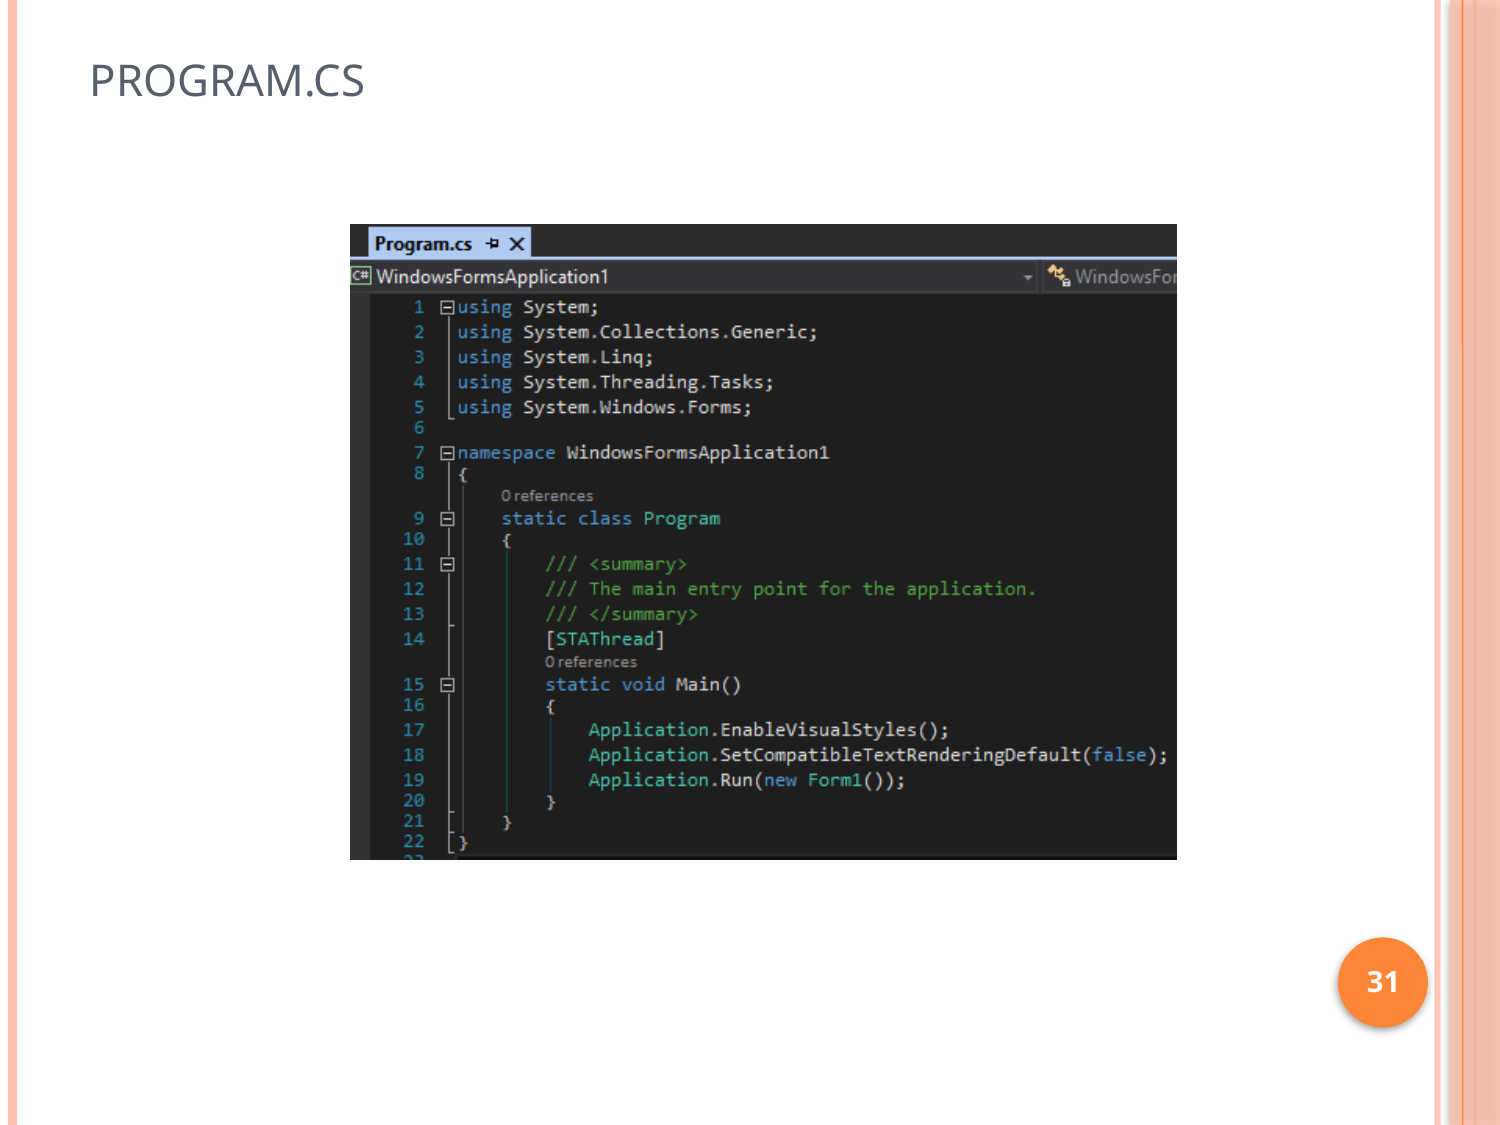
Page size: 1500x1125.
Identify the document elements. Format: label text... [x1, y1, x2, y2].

title Program.cs [75, 45, 1300, 113]
slide_number 31 [1333, 940, 1434, 1027]
picture [349, 224, 1177, 860]
